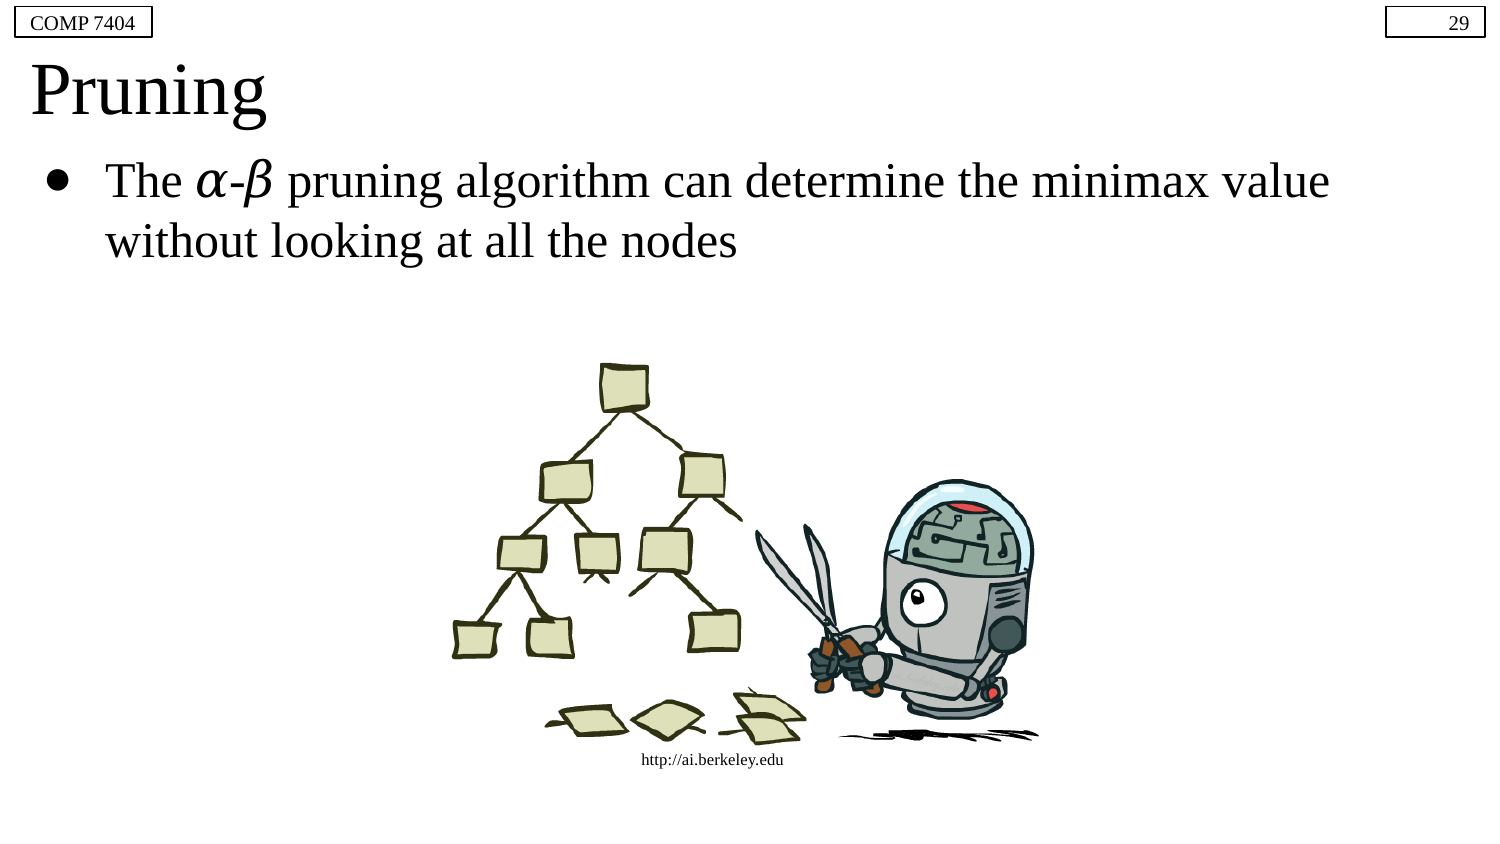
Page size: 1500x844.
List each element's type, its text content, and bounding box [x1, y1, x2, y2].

slide_number 29 [1385, 6, 1486, 38]
slide_number COMP 7404 [14, 6, 153, 38]
list The 𝛼-𝛽 pruning algorithm can determine the minimax value without looking at all the nodes [15, 132, 1485, 825]
title Pruning [15, 42, 1485, 128]
picture [423, 337, 1077, 767]
